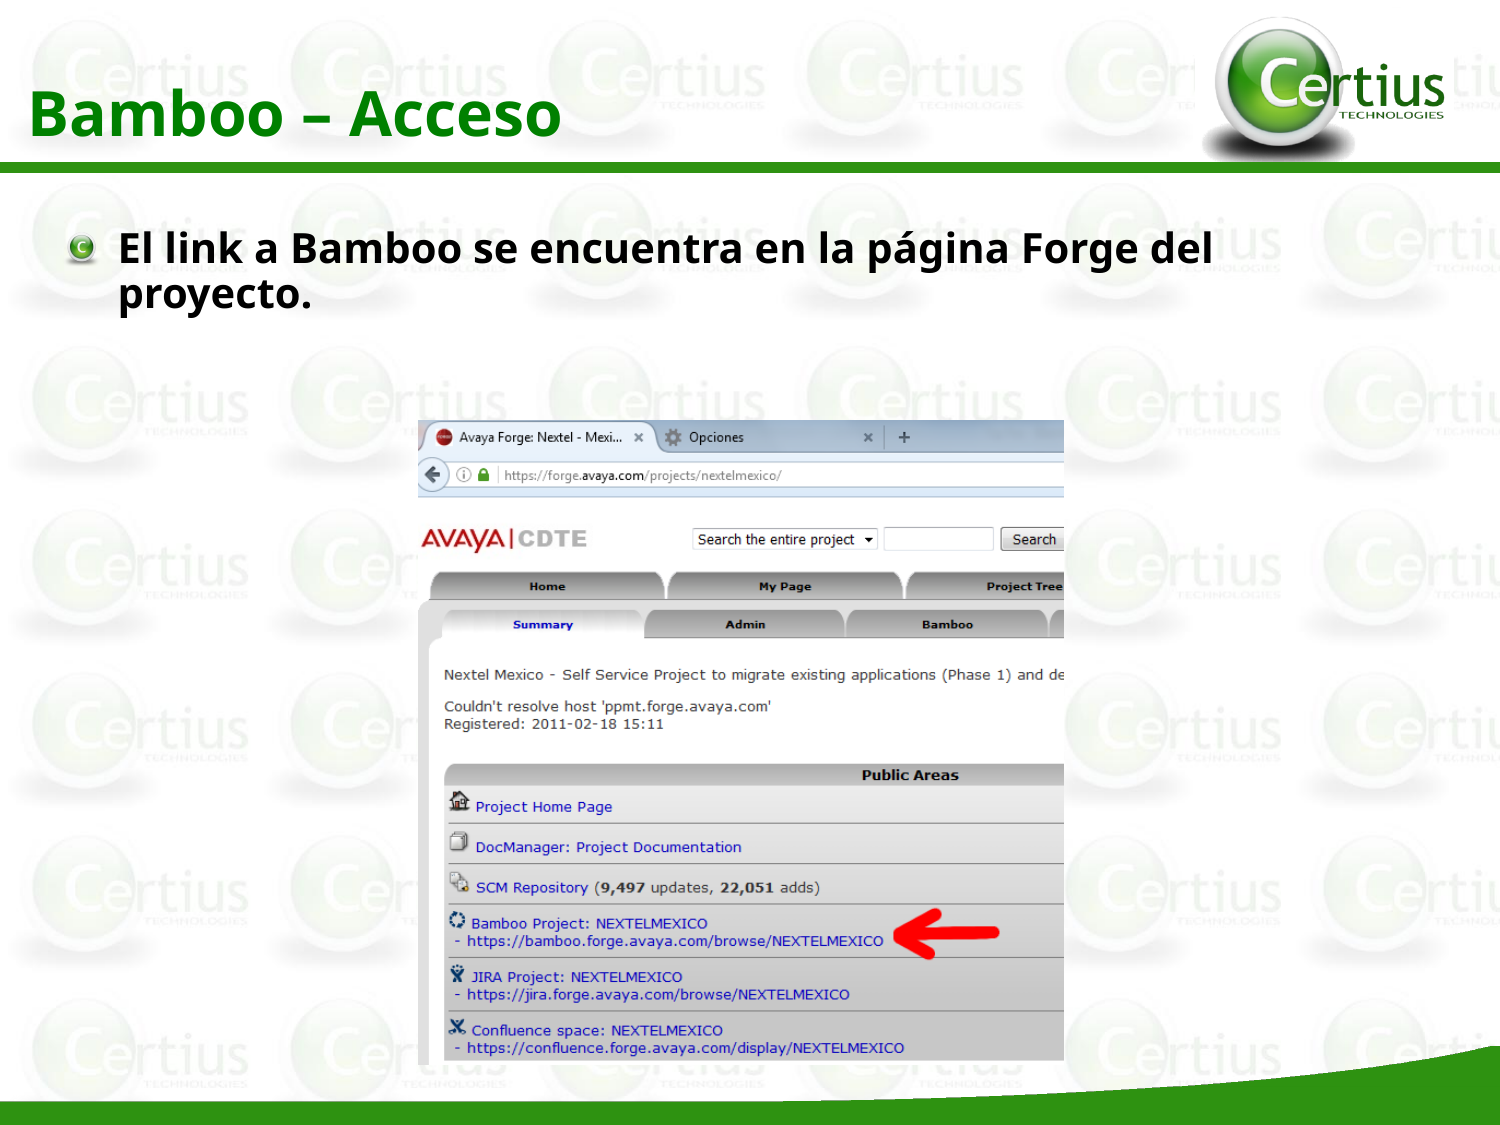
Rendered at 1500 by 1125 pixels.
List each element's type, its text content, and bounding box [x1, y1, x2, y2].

text_box Bamboo – Acceso [12, 18, 1180, 157]
picture [0, 0, 1500, 1125]
text_box El link a Bamboo se encuentra en la página Forge del proyecto. [46, 220, 1269, 344]
